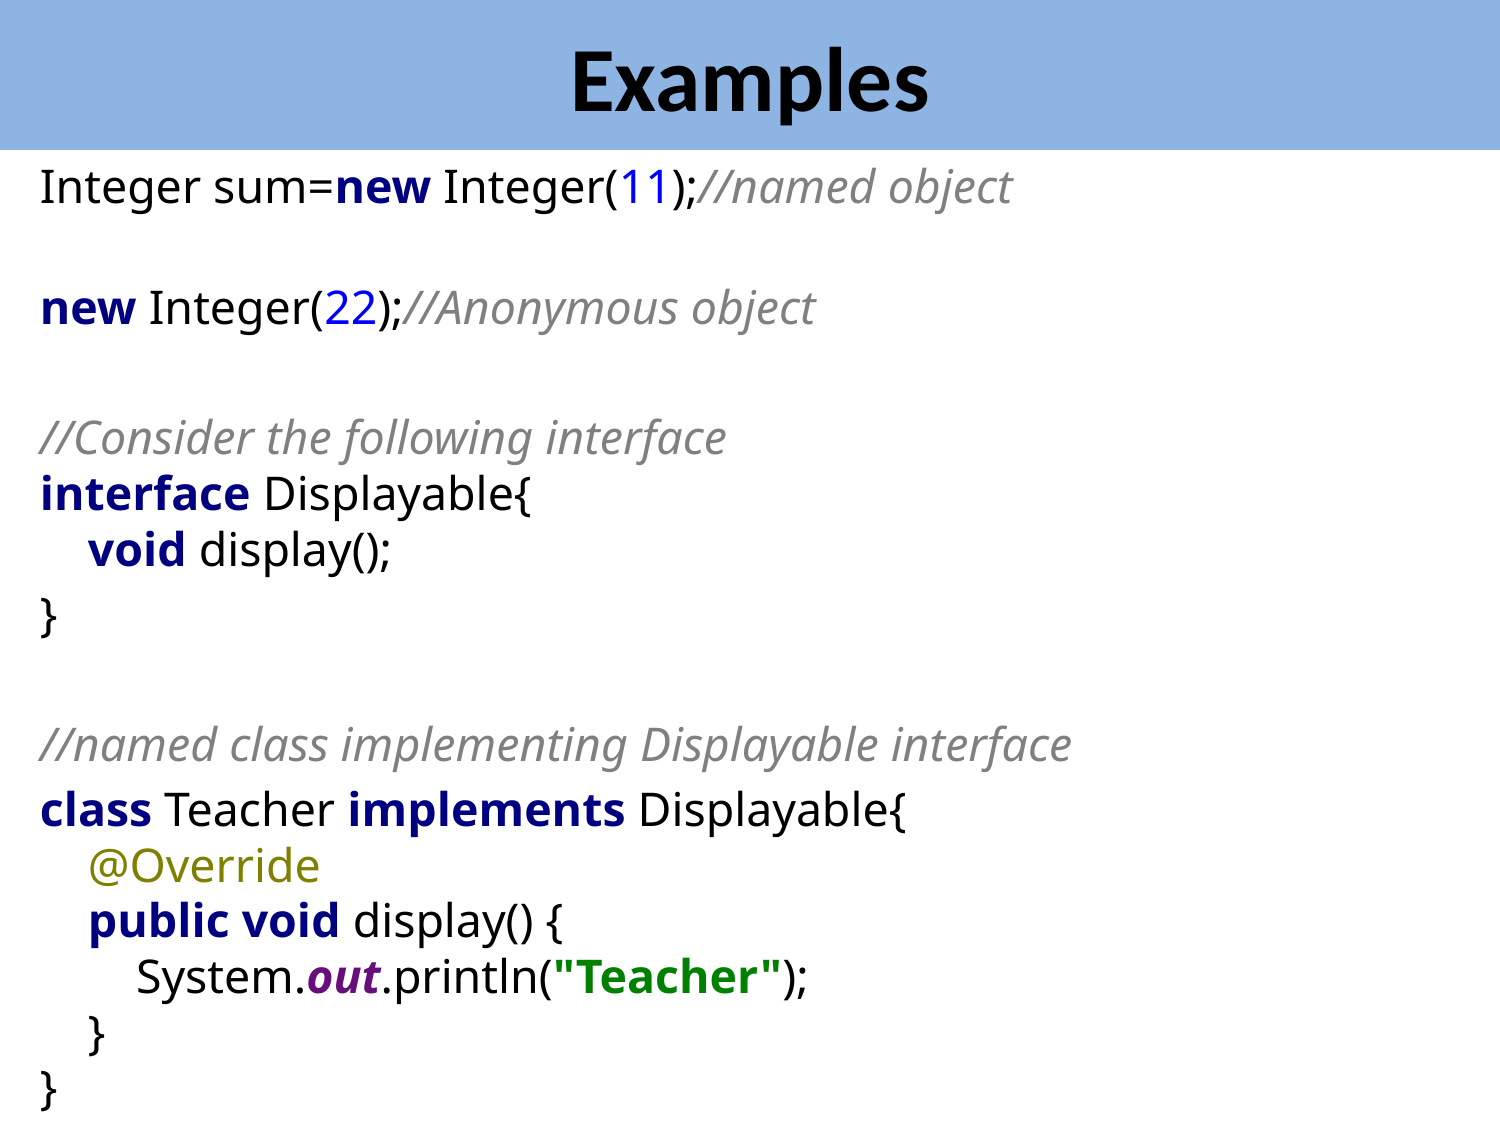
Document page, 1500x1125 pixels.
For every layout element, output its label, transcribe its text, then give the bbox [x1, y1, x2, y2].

text_box Examples [0, 0, 1500, 150]
list Integer sum=new Integer(11);//named object new Integer(22);//Anonymous object //Consider the following interface interface Displayable{ void display(); } //named class implementing Displayable interface class Teacher implements Displayable{ @Override public void display() { System.out.println("Teacher"); } } [24, 150, 1475, 1125]
